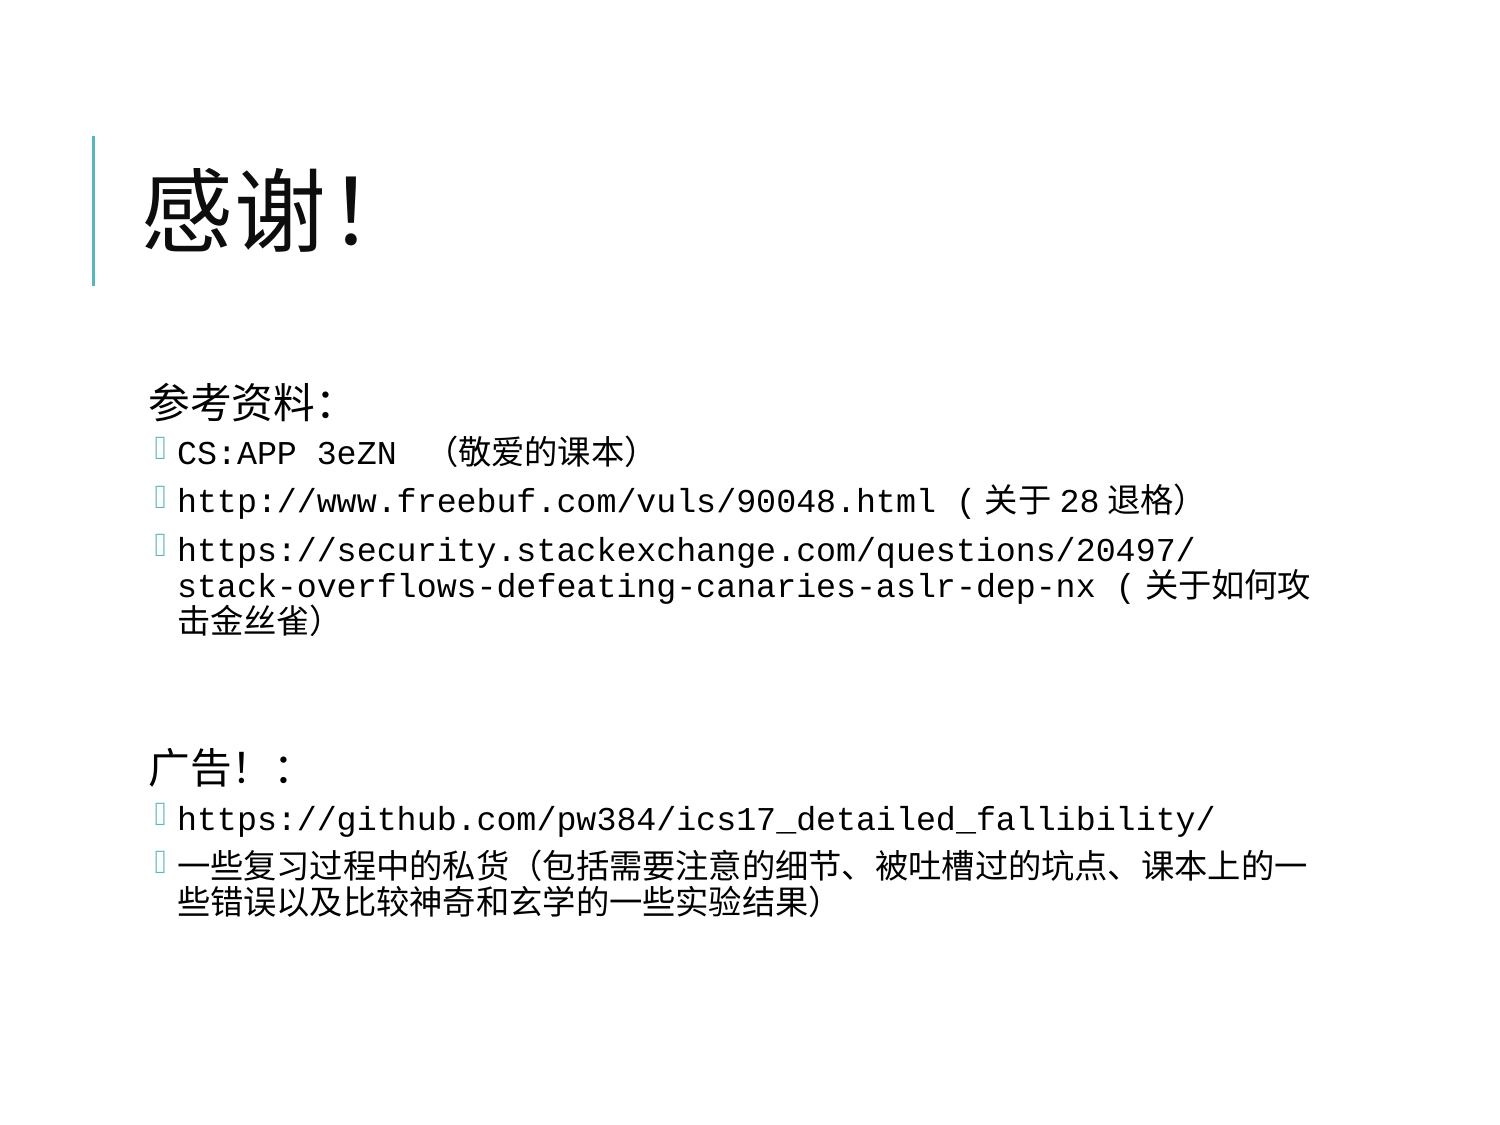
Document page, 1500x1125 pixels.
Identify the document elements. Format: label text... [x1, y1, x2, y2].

title 感谢！ [126, 96, 1322, 342]
list 参考资料： CS:APP 3eZN （敬爱的课本） http://www.freebuf.com/vuls/90048.html (关于28退格） https://security.stackexchange.com/questions/20497/stack-overflows-defeating-canaries-aslr-dep-nx (关于如何攻击金丝雀） 广告！： https://github.com/pw384/ics17_detailed_fallibility/ 一些复习过程中的私货（包括需要注意的细节、被吐槽过的坑点、课本上的一些错误以及比较神奇和玄学的一些实验结果） [126, 375, 1322, 1035]
